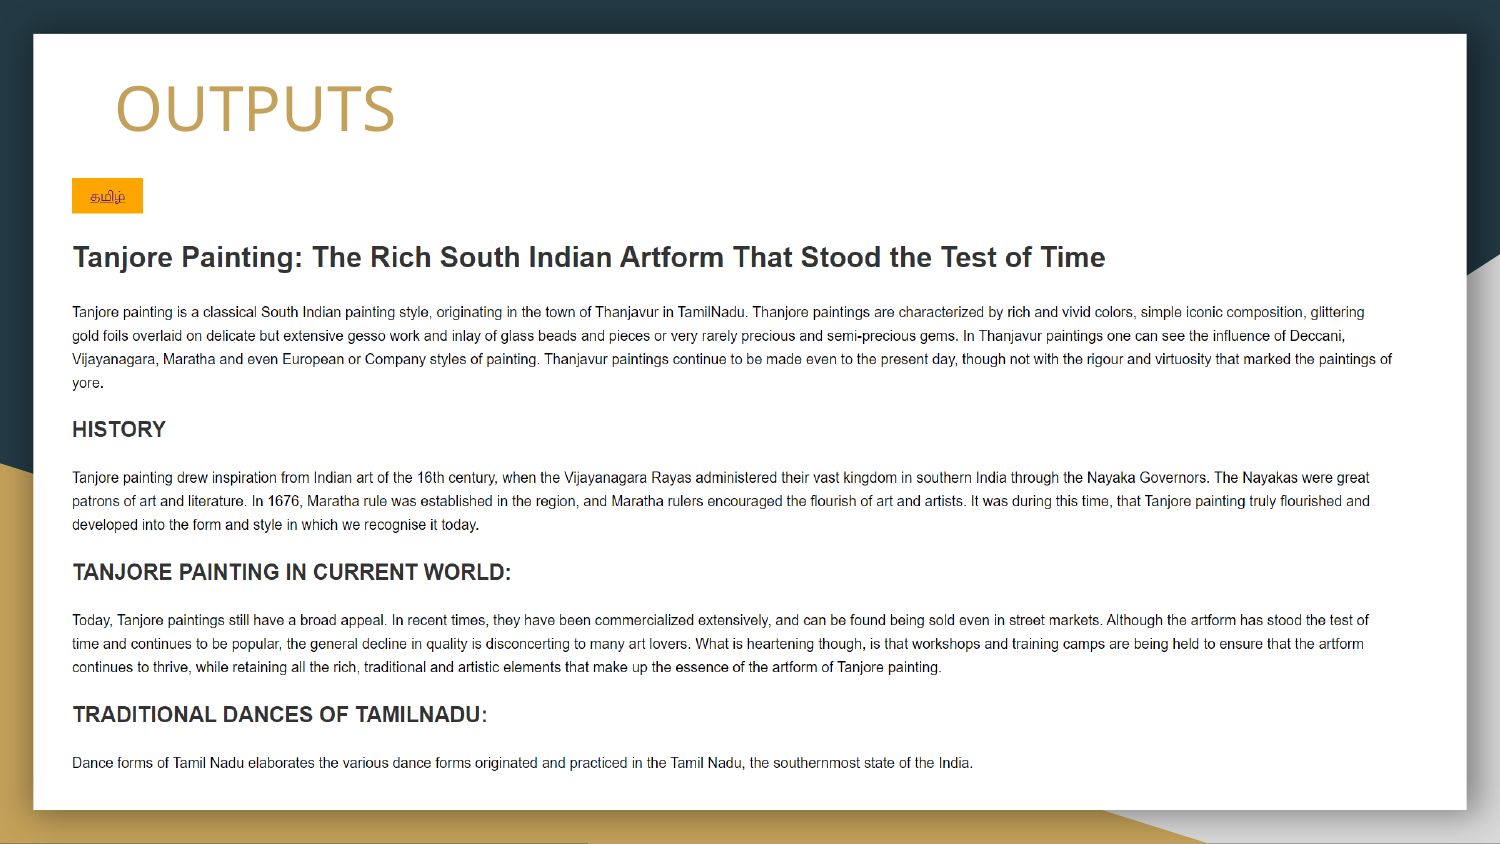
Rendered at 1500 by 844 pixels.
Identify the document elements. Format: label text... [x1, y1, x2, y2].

text_box OUTPUTS [99, 54, 557, 159]
picture [55, 160, 1405, 794]
